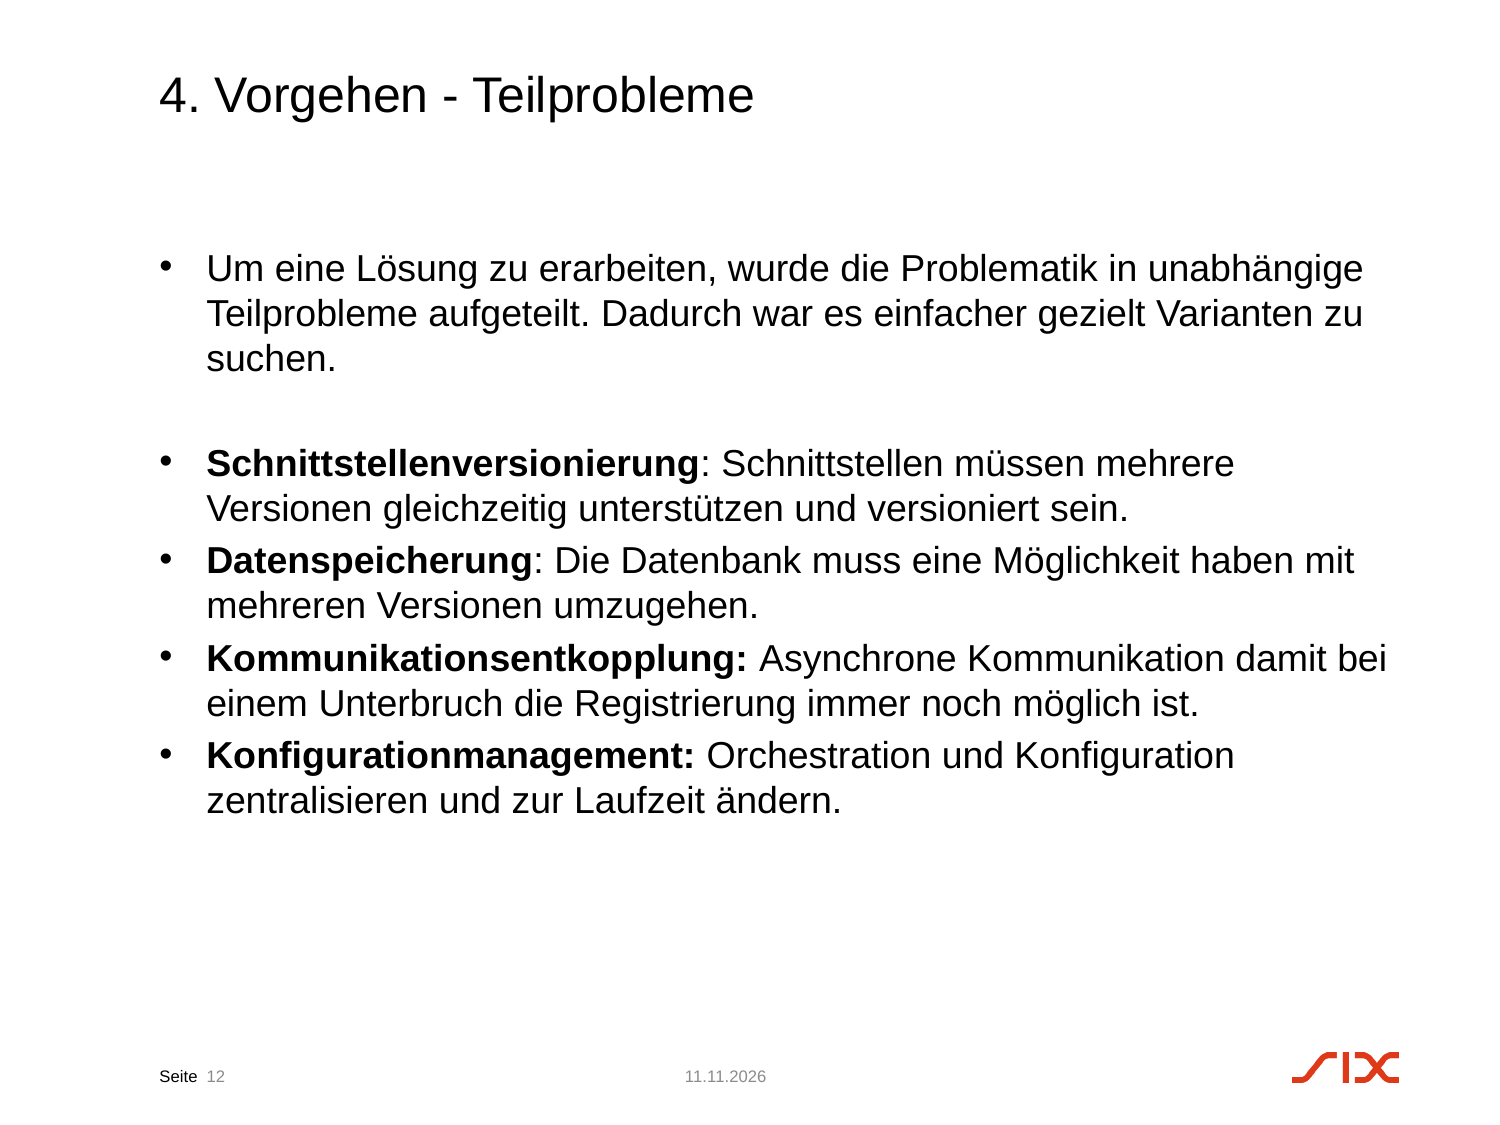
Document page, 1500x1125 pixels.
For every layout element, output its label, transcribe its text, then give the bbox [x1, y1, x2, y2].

list Um eine Lösung zu erarbeiten, wurde die Problematik in unabhängige Teilprobleme aufgeteilt. Dadurch war es einfacher gezielt Varianten zu suchen. Schnittstellenversionierung: Schnittstellen müssen mehrere Versionen gleichzeitig unterstützen und versioniert sein. Datenspeicherung: Die Datenbank muss eine Möglichkeit haben mit mehreren Versionen umzugehen. Kommunikationsentkopplung: Asynchrone Kommunikation damit bei einem Unterbruch die Registrierung immer noch möglich ist. Konfigurationmanagement: Orchestration und Konfiguration zentralisieren und zur Laufzeit ändern. [159, 243, 1400, 997]
picture [1292, 1052, 1399, 1083]
slide_number 12 [206, 1065, 308, 1086]
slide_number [685, 1065, 987, 1086]
title 4. Vorgehen - Teilprobleme [159, 62, 1400, 173]
